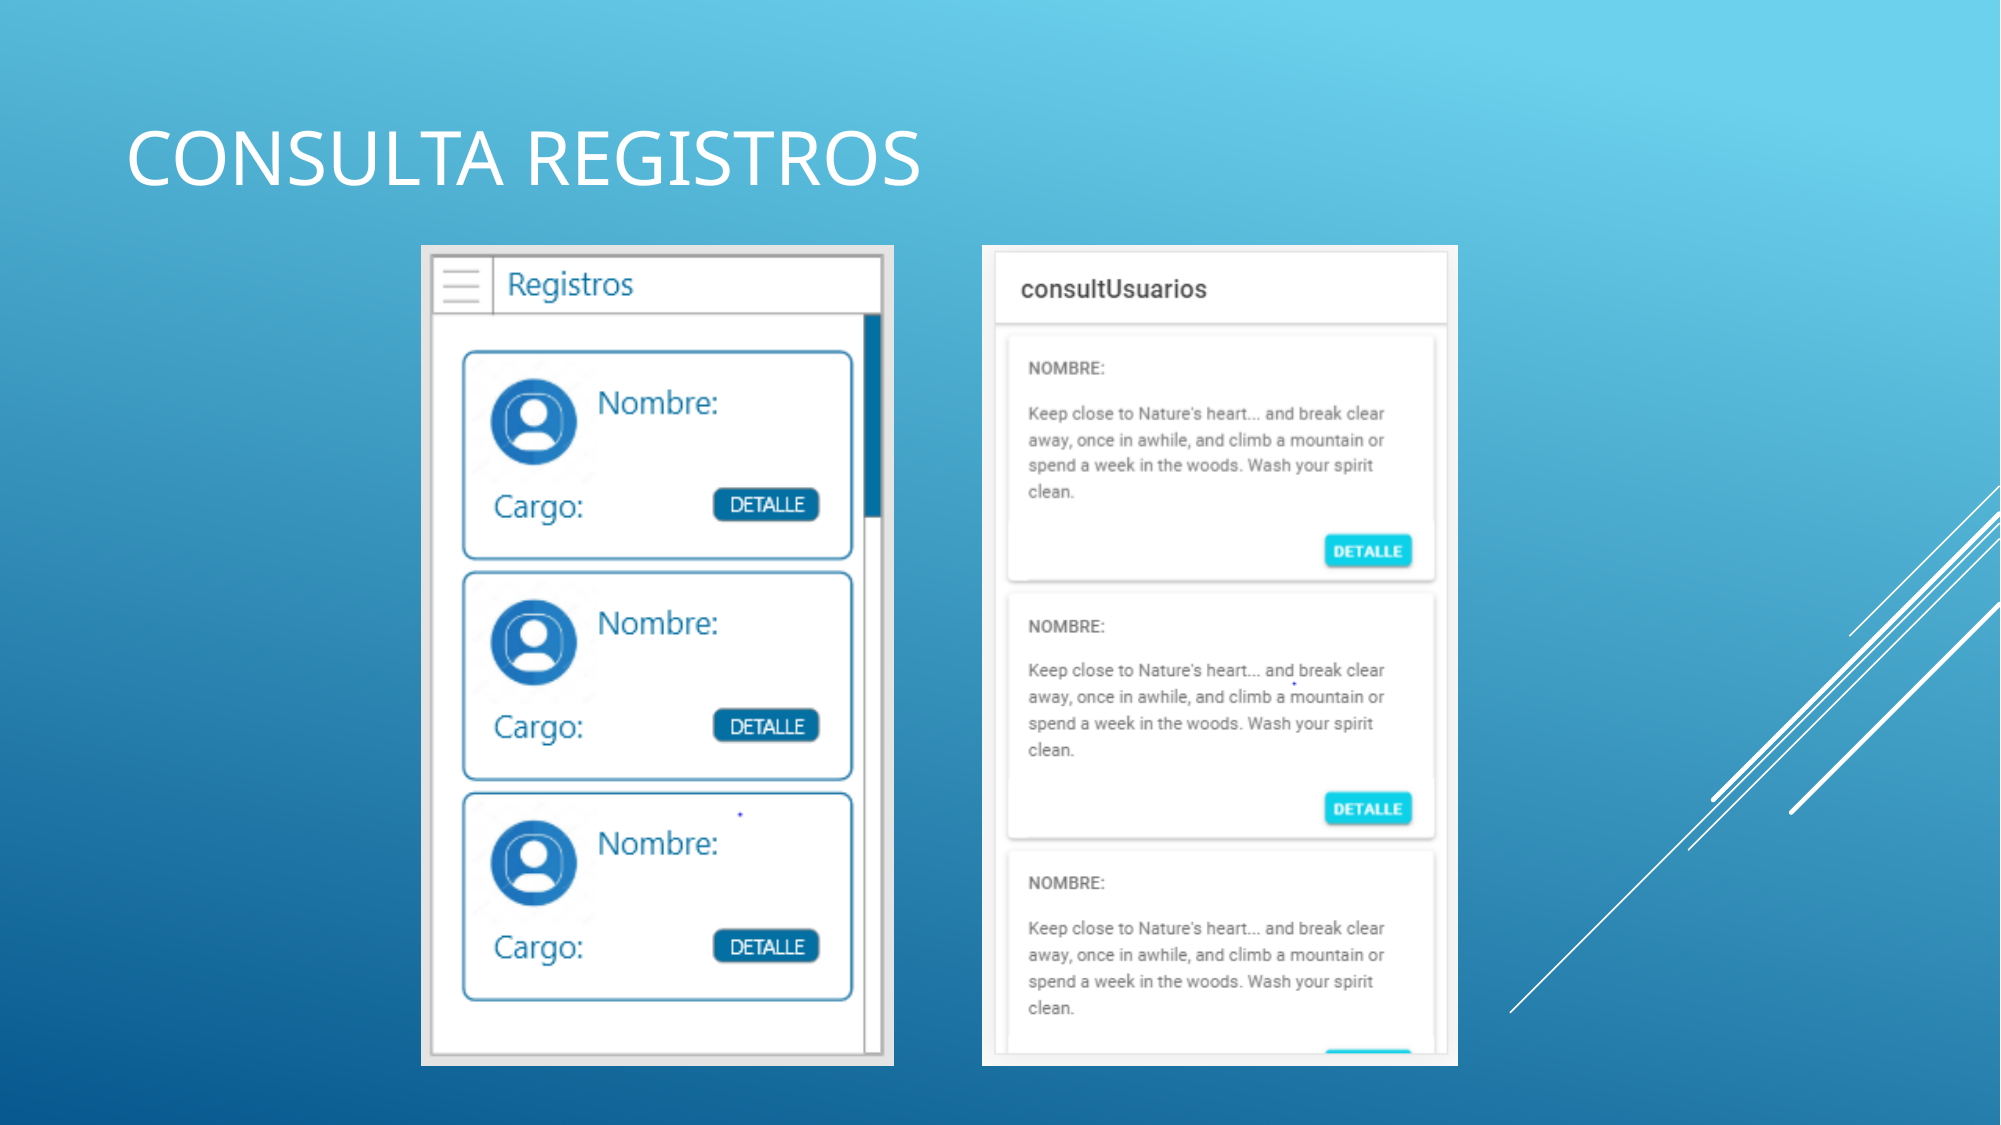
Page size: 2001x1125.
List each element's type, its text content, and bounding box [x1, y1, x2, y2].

title Consulta registros [110, 64, 1511, 246]
picture [421, 245, 894, 1066]
picture [982, 244, 1458, 1066]
